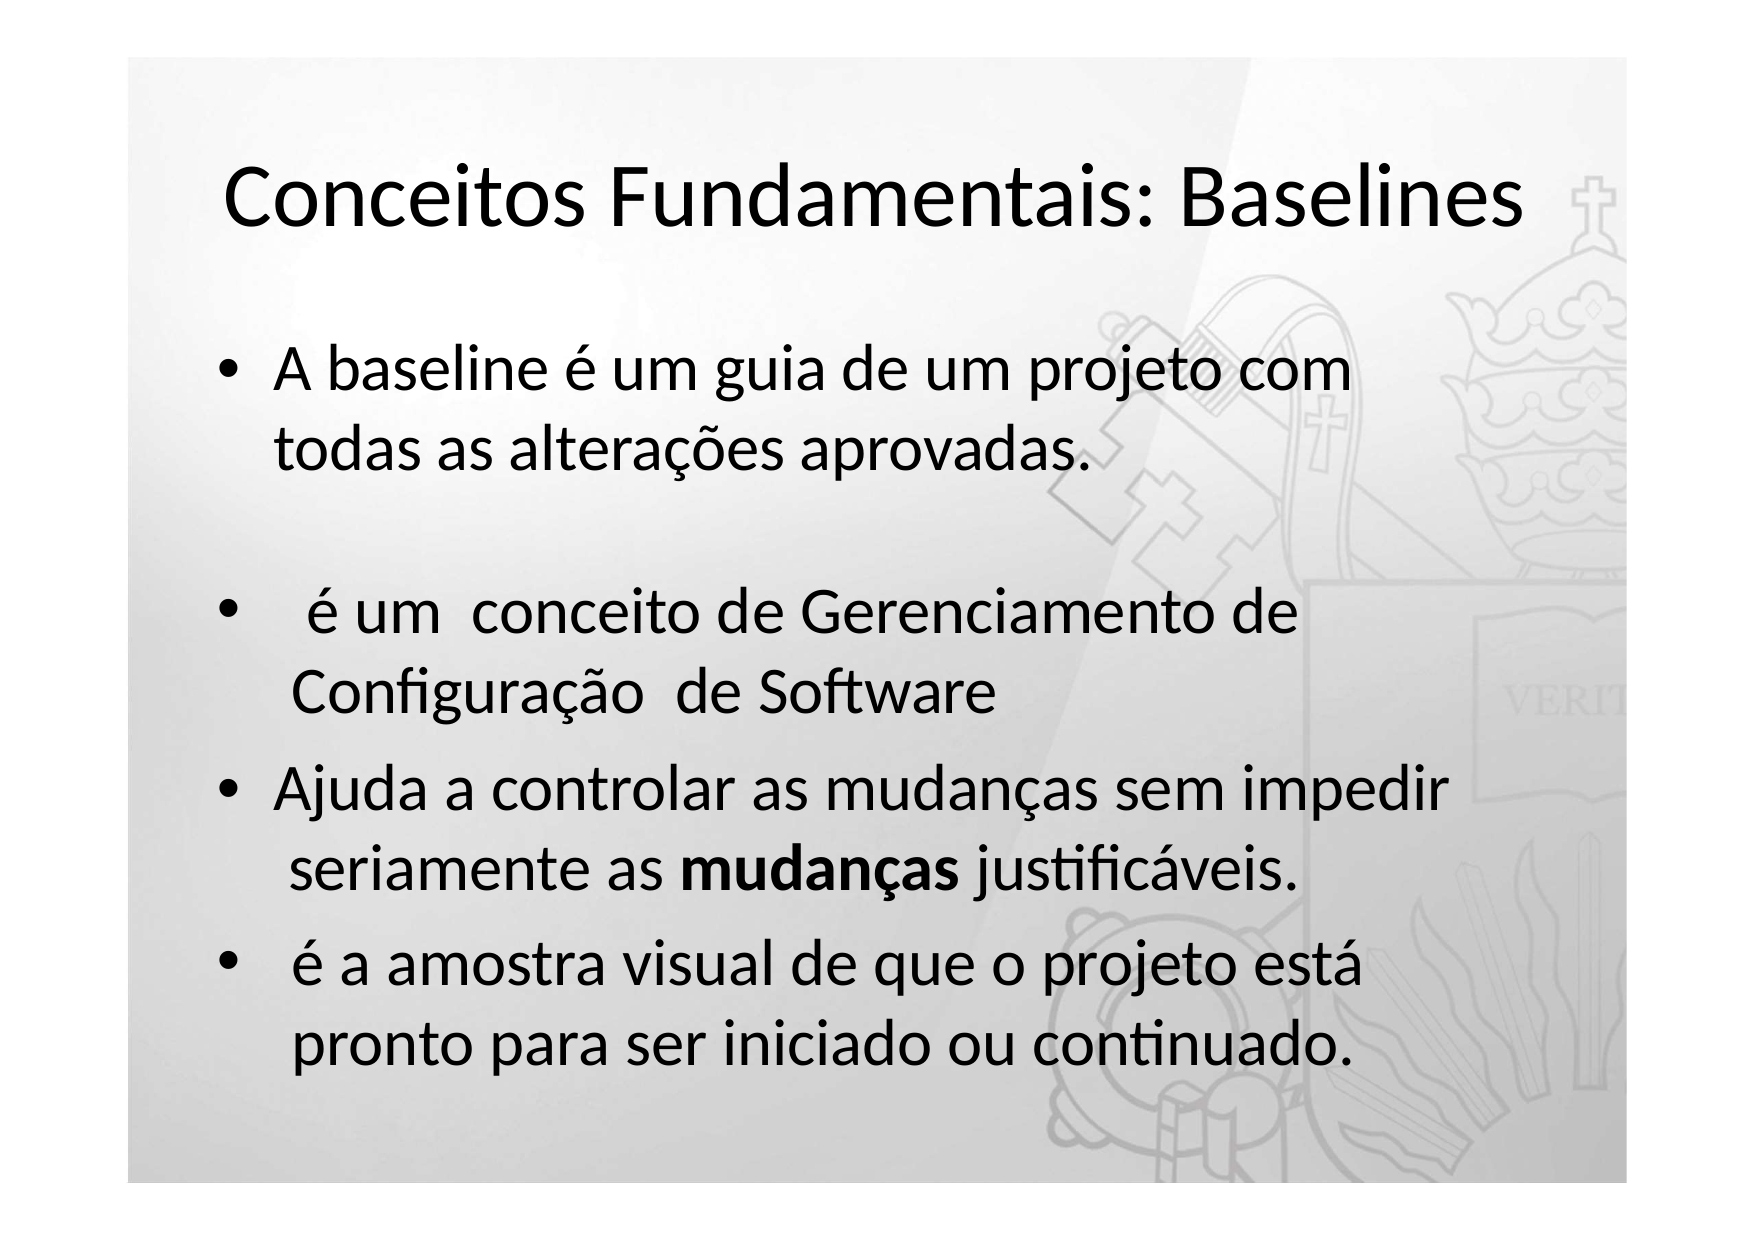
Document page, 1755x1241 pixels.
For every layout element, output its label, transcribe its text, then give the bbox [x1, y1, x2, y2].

text_box • A baseline é um guia de um projeto com todas as alterações aprovadas. é um conceito de Gerenciamento de Configuração de Software • Ajuda a controlar as mudanças sem impedir seriamente as mudanças justificáveis. é a amostra visual de que o projeto está pronto para ser iniciado ou continuado. [214, 321, 1480, 1176]
title Conceitos Fundamentais: Baselines [221, 133, 1533, 343]
picture [126, 57, 1627, 1183]
